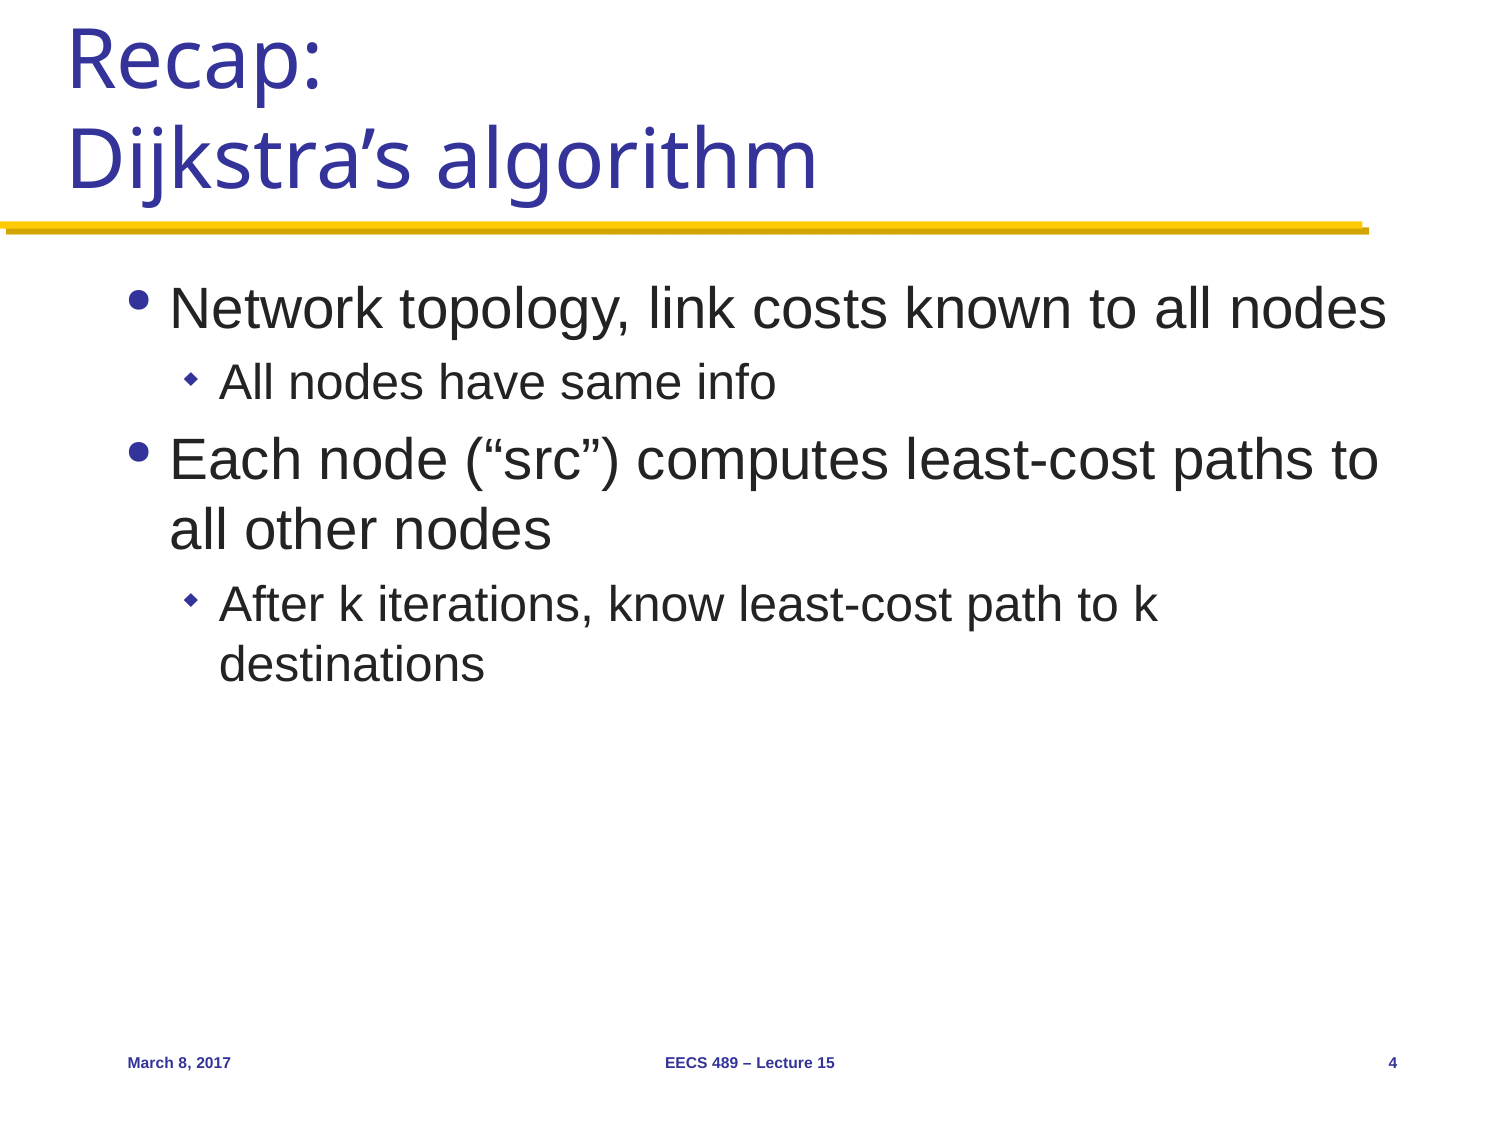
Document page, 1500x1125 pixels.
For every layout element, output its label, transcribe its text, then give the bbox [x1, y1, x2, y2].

title Recap: Dijkstra’s algorithm [49, 24, 1451, 213]
slide_number 4 [1312, 1024, 1413, 1101]
list Network topology, link costs known to all nodes All nodes have same info Each node (“src”) computes least-cost paths to all other nodes After k iterations, know least-cost path to k destinations [112, 262, 1413, 988]
footer EECS 489 – Lecture 15 [512, 1024, 988, 1101]
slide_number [112, 1024, 426, 1101]
